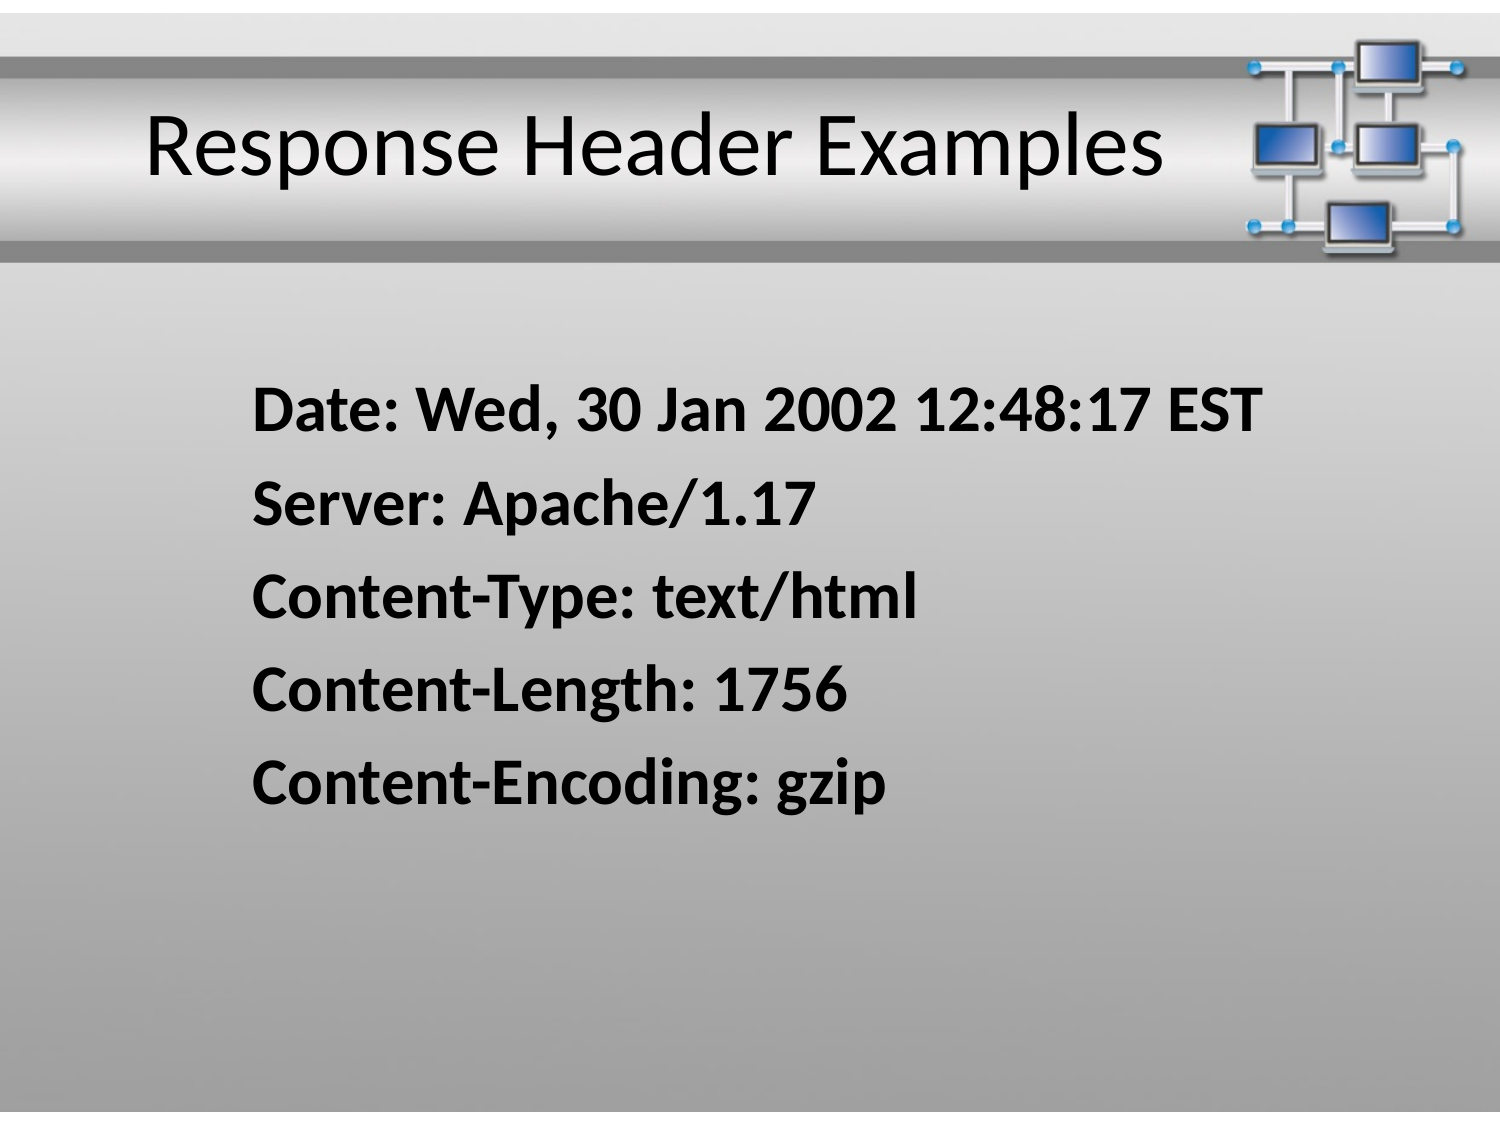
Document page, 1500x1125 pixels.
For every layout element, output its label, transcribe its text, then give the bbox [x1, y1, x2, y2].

list Date: Wed, 30 Jan 2002 12:48:17 EST Server: Apache/1.17 Content-Type: text/html Content-Length: 1756 Content-Encoding: gzip [237, 357, 1313, 1100]
title Response Header Examples [75, 45, 1238, 233]
picture [0, 13, 1500, 1112]
